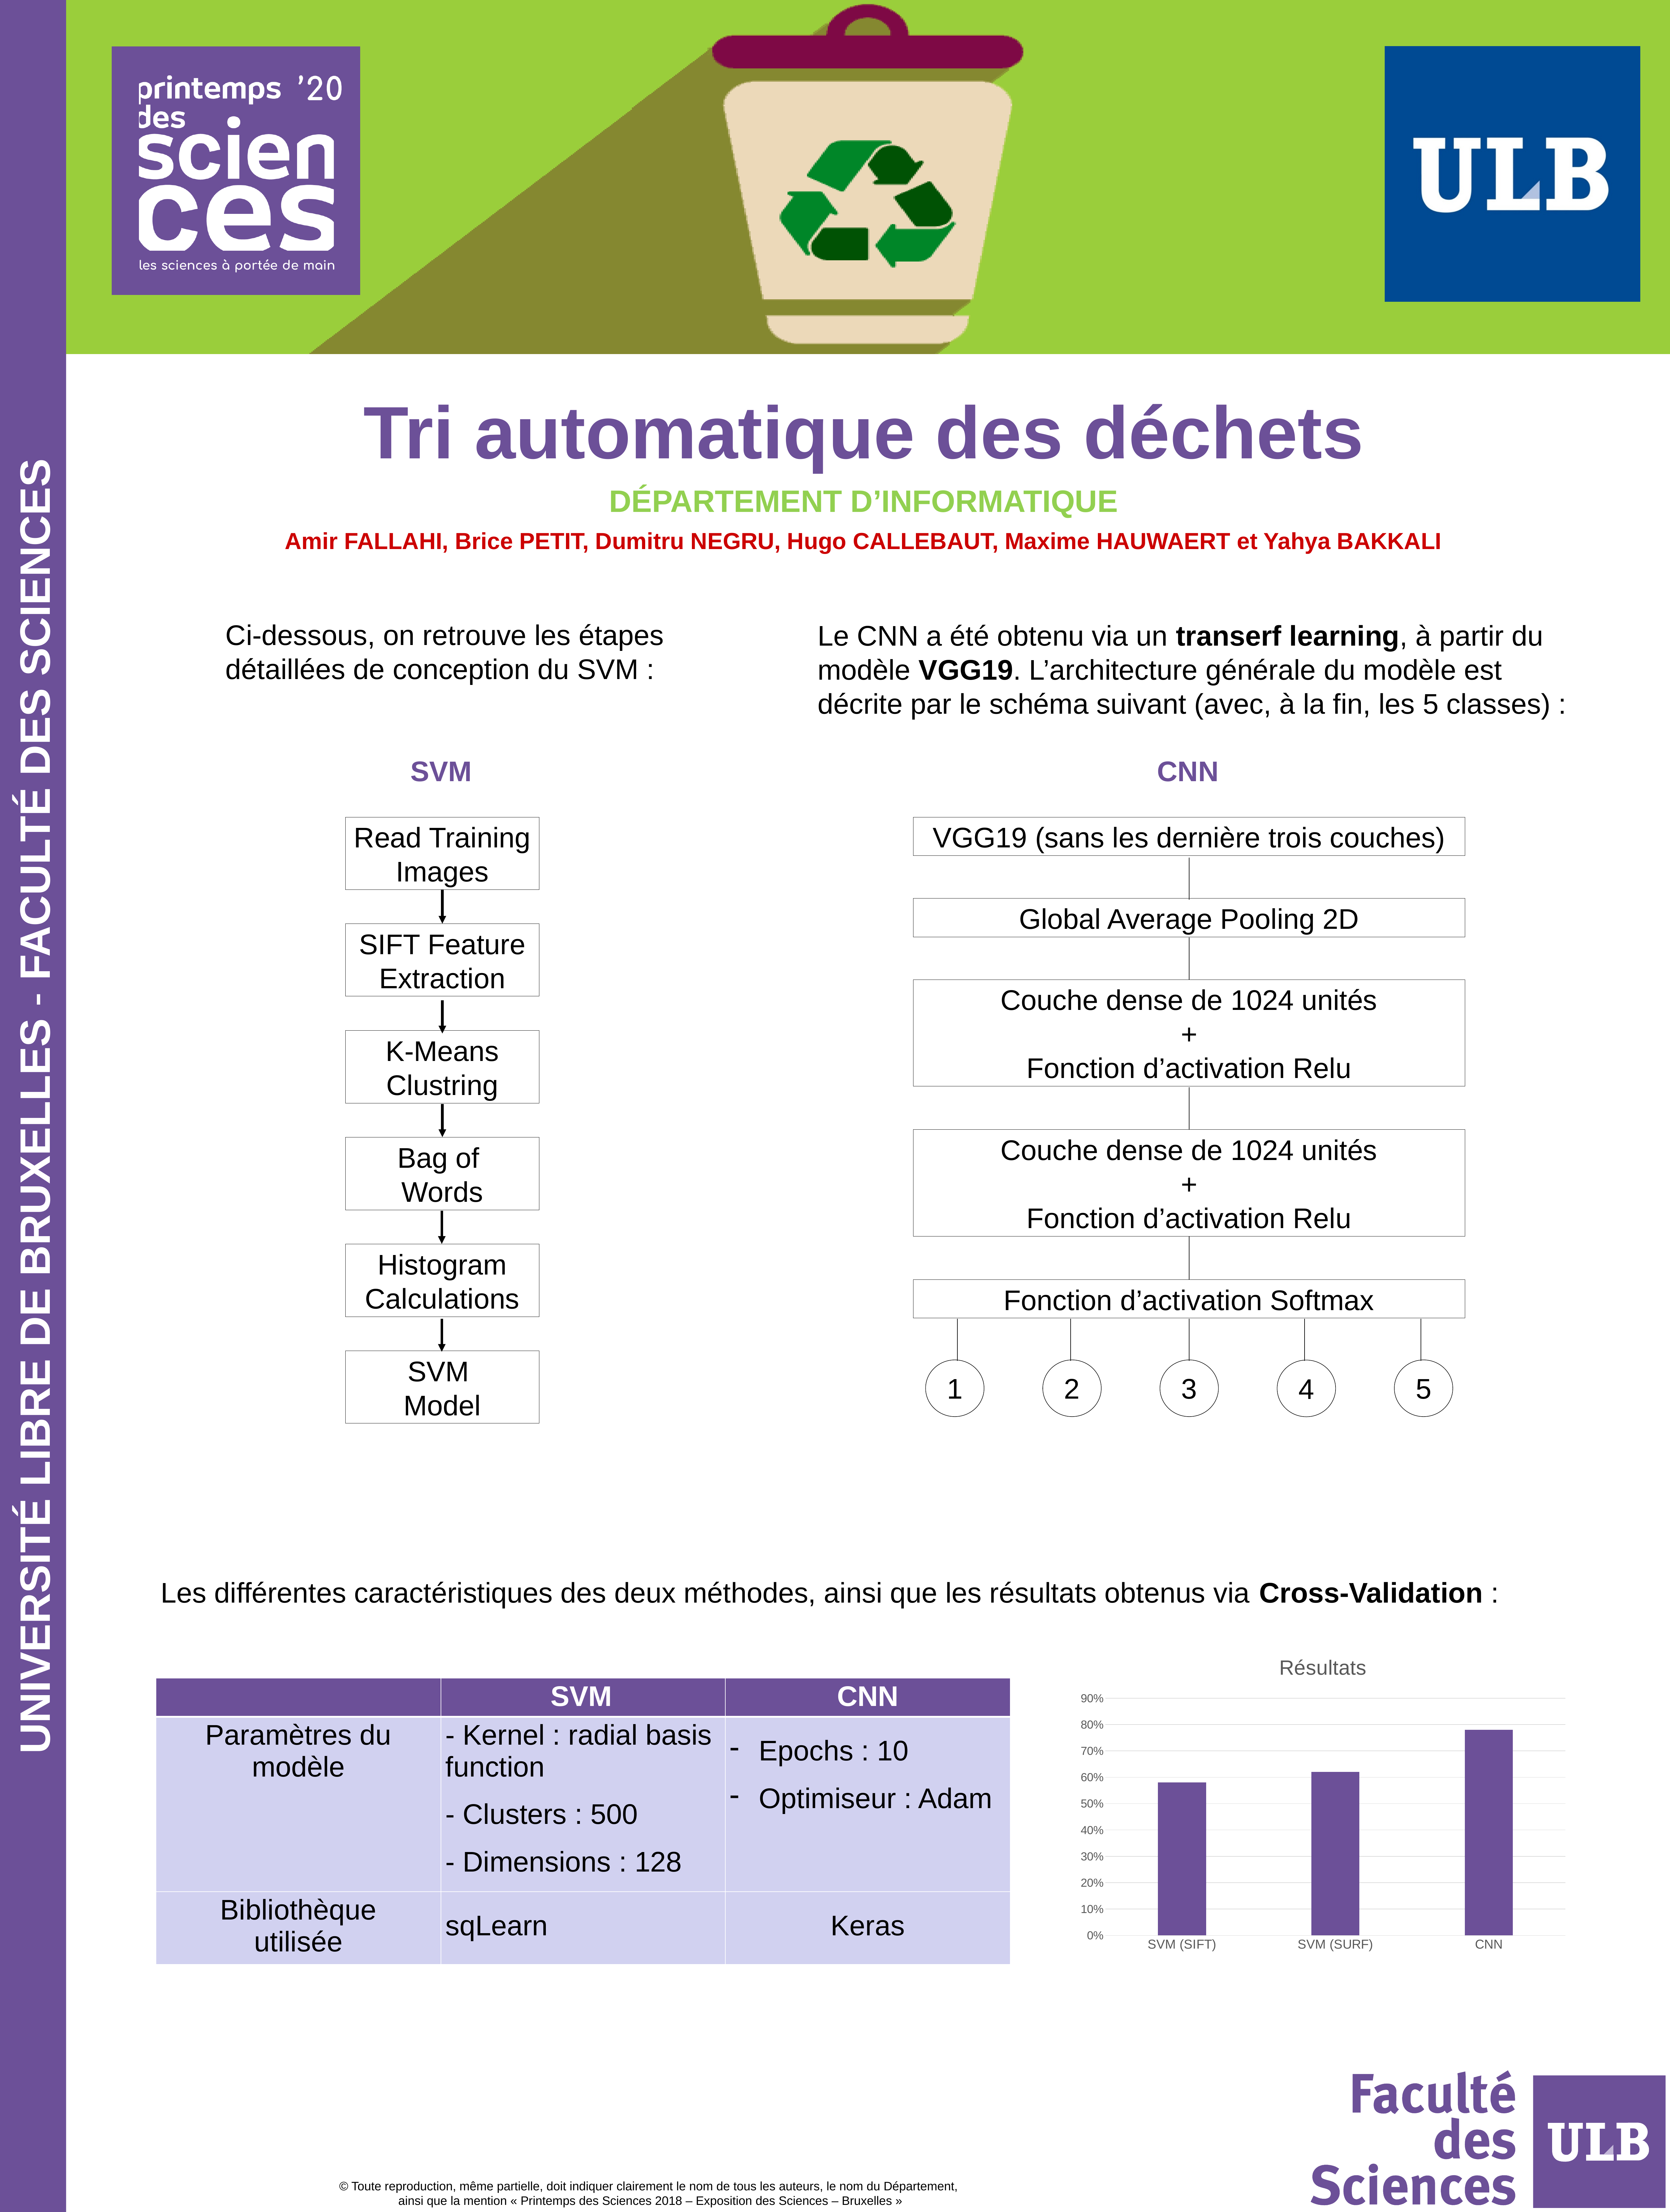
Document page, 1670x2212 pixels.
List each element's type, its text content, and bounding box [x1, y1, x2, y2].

text_box SVM [406, 751, 479, 789]
text_box Le CNN a été obtenu via un transerf learning, à partir du modèle VGG19. L’architecture générale du modèle est décrite par le schéma suivant (avec, à la fin, les 5 classes) : [813, 615, 1576, 722]
table_cell Epochs : 10 Optimiseur : Adam [726, 1718, 1010, 1891]
text_box 5 [1394, 1360, 1453, 1417]
table_header [156, 1678, 441, 1716]
text_box VGG19 (sans les dernière trois couches) [913, 817, 1465, 856]
text_box Global Average Pooling 2D [913, 898, 1465, 937]
text_box Bag of Words [345, 1137, 539, 1210]
text_box Fonction d’activation Softmax [913, 1279, 1465, 1318]
table_header CNN [726, 1678, 1010, 1716]
text_box © Toute reproduction, même partielle, doit indiquer clairement le nom de tous les auteurs, le nom du Département, ainsi que la mention « Printemps des Sciences 2018 – Exposition des Sciences – Bruxelles » [93, 2176, 1208, 2212]
text_box K-Means Clustring [345, 1030, 539, 1103]
table_cell Keras [726, 1892, 1010, 1964]
text_box CNN [1153, 751, 1226, 789]
text_box SVM Model [345, 1351, 539, 1423]
text_box Read Training Images [345, 817, 539, 890]
text_box Histogram Calculations [345, 1244, 539, 1317]
table_cell Paramètres du modèle [156, 1718, 441, 1891]
picture [1305, 2062, 1522, 2212]
picture [66, 0, 1670, 354]
text_box Couche dense de 1024 unités + Fonction d’activation Relu [913, 980, 1465, 1086]
text_box 3 [1160, 1360, 1219, 1417]
table_cell - Kernel : radial basis function - Clusters : 500 - Dimensions : 128 [441, 1718, 725, 1891]
text_box 1 [926, 1360, 984, 1417]
table_cell Bibliothèque utilisée [156, 1892, 441, 1964]
chart [1070, 1641, 1576, 1959]
text_box 2 [1042, 1360, 1101, 1417]
text_box SIFT Feature Extraction [345, 924, 539, 996]
text_box UNIVERSITÉ LIBRE DE BRUXELLES - FACULTÉ DES SCIENCES [0, 0, 66, 2212]
picture [1533, 2075, 1666, 2208]
text_box Les différentes caractéristiques des deux méthodes, ainsi que les résultats obtenus via Cross-Validation : [156, 1572, 1579, 1611]
text_box 4 [1277, 1360, 1336, 1417]
table_cell sqLearn [441, 1892, 725, 1964]
text_box Tri automatique des déchets DÉPARTEMENT D’INFORMATIQUE Amir FALLAHI, Brice PETIT, Dumitru NEGRU, Hugo CALLEBAUT, Maxime HAUWAERT et Yahya BAKKALI [103, 382, 1624, 513]
text_box Ci-dessous, on retrouve les étapes détaillées de conception du SVM : [221, 614, 736, 687]
text_box Couche dense de 1024 unités + Fonction d’activation Relu [913, 1129, 1465, 1236]
table_header SVM [441, 1678, 725, 1716]
